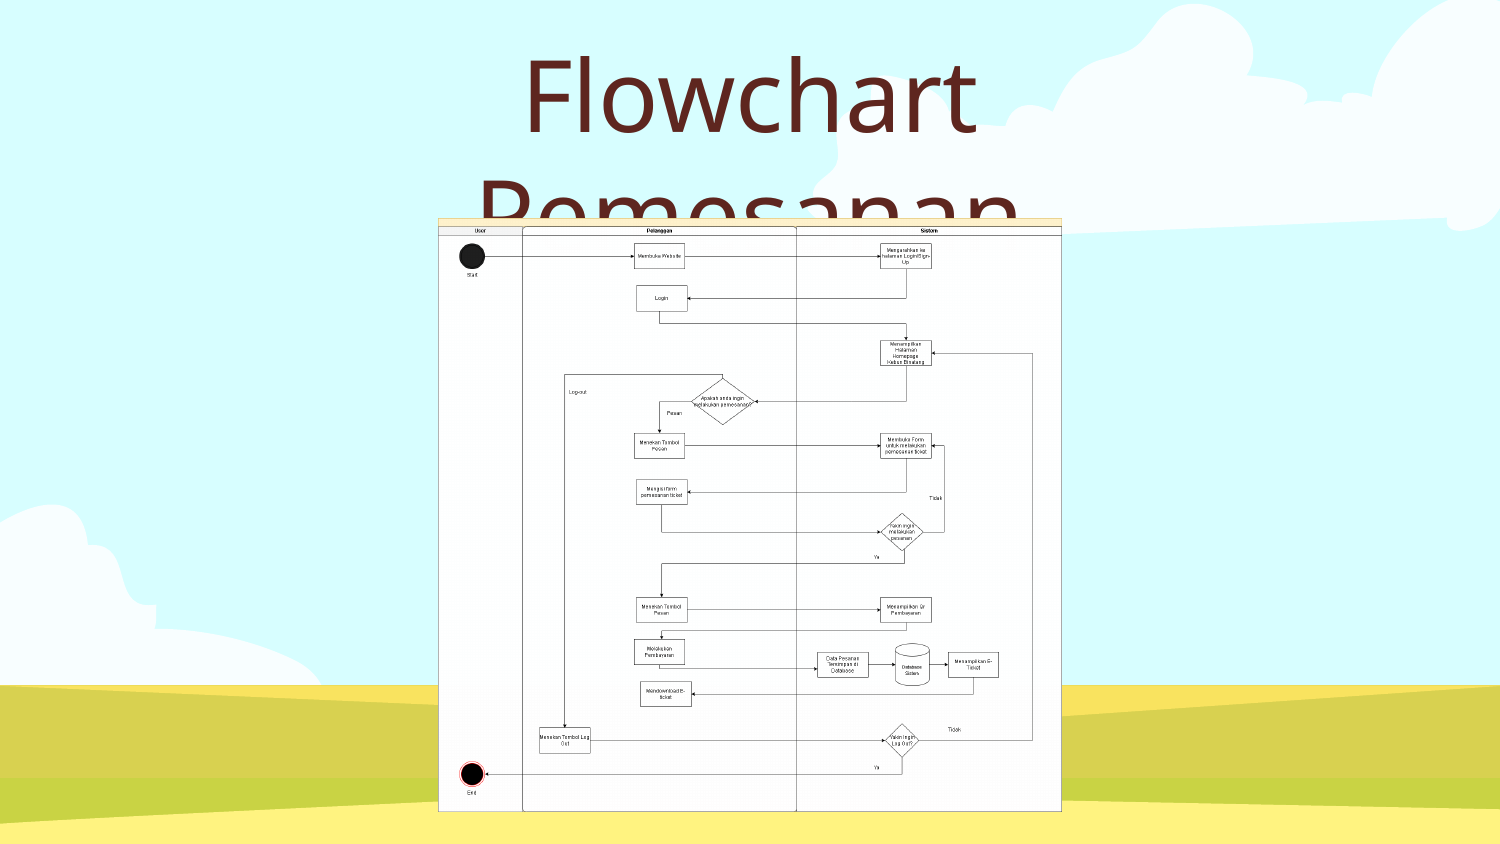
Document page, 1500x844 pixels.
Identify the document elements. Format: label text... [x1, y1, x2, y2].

title Flowchart Pemesanan [236, 106, 1264, 200]
picture [438, 218, 1062, 813]
